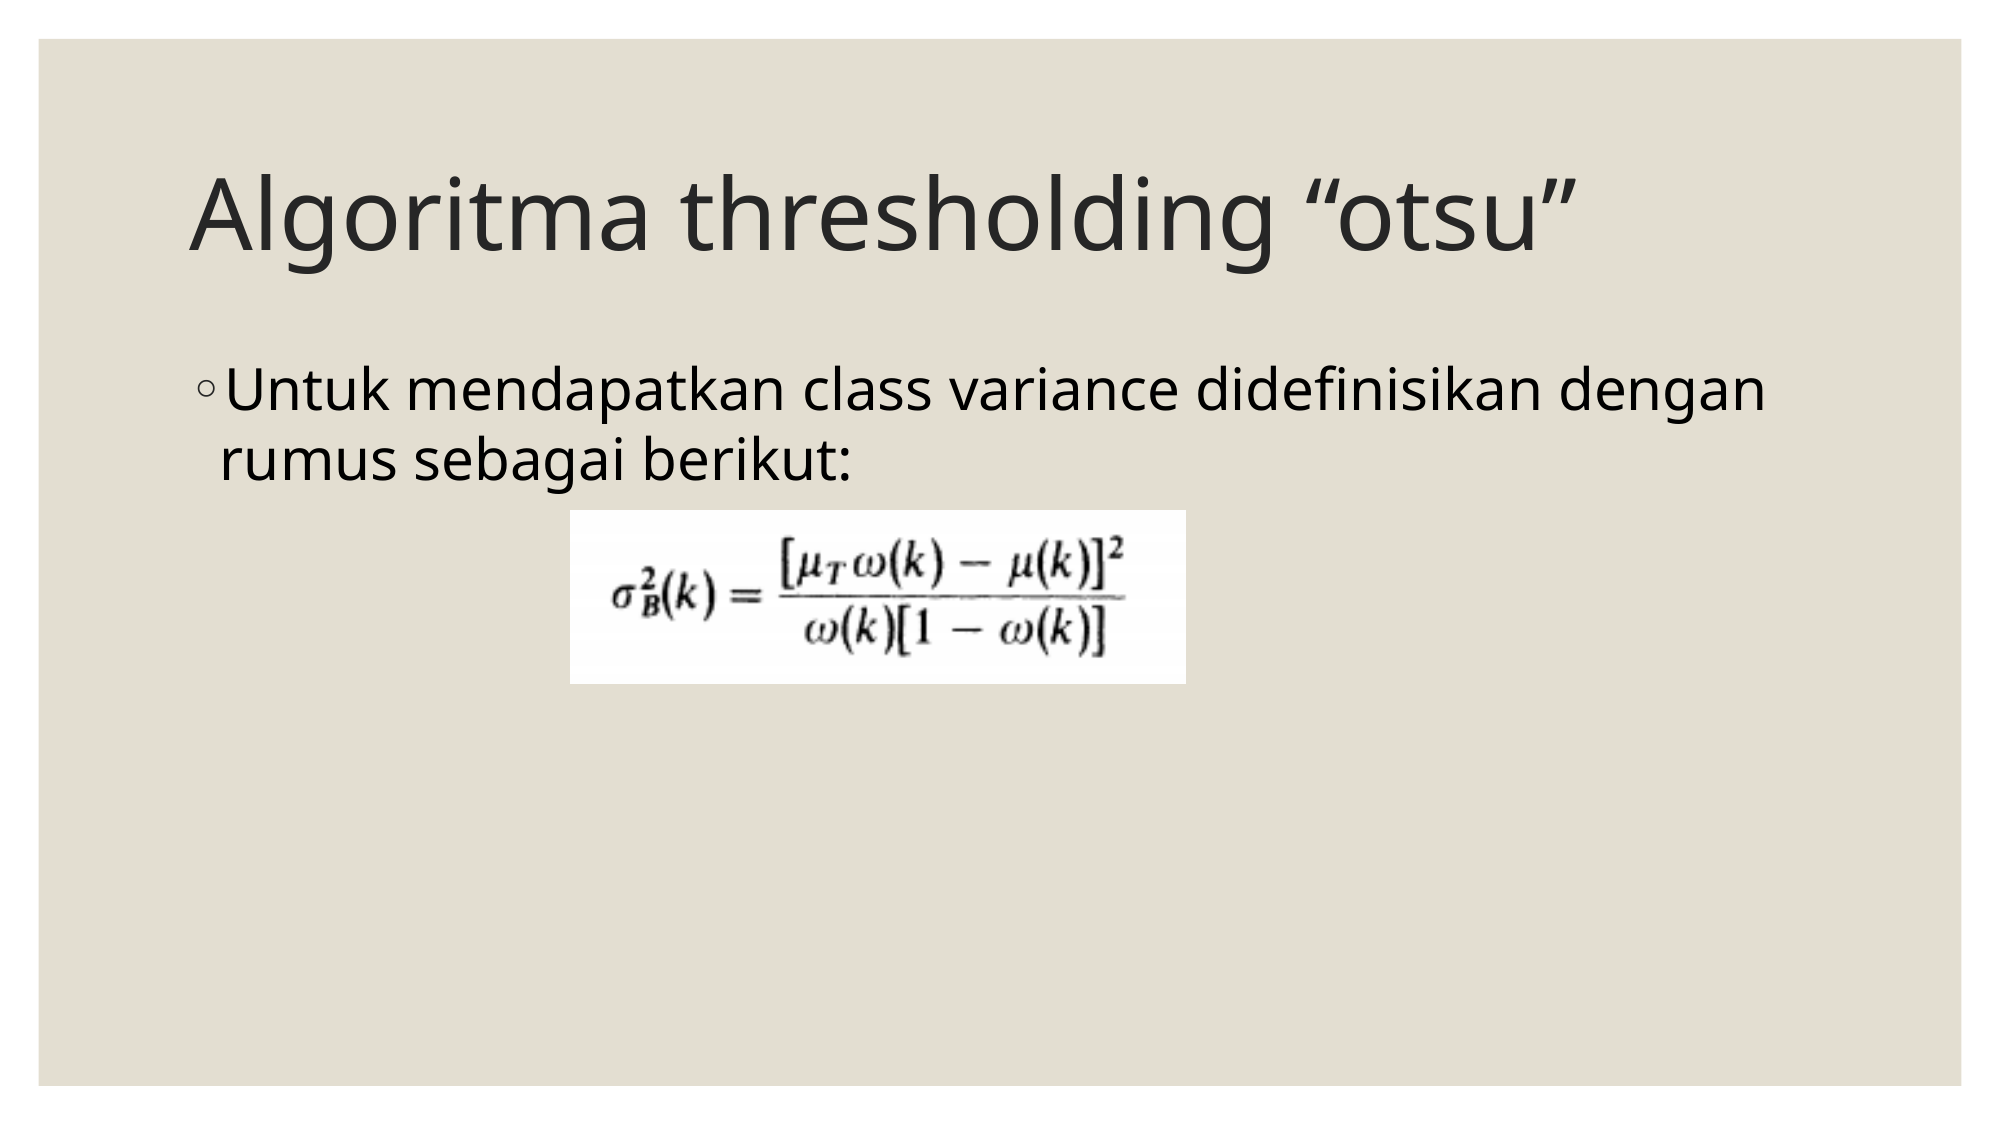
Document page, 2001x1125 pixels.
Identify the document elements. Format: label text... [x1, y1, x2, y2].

picture [570, 510, 1186, 684]
list Untuk mendapatkan class variance didefinisikan dengan rumus sebagai berikut: [174, 345, 1825, 990]
title Algoritma thresholding “otsu” [174, 105, 1825, 331]
